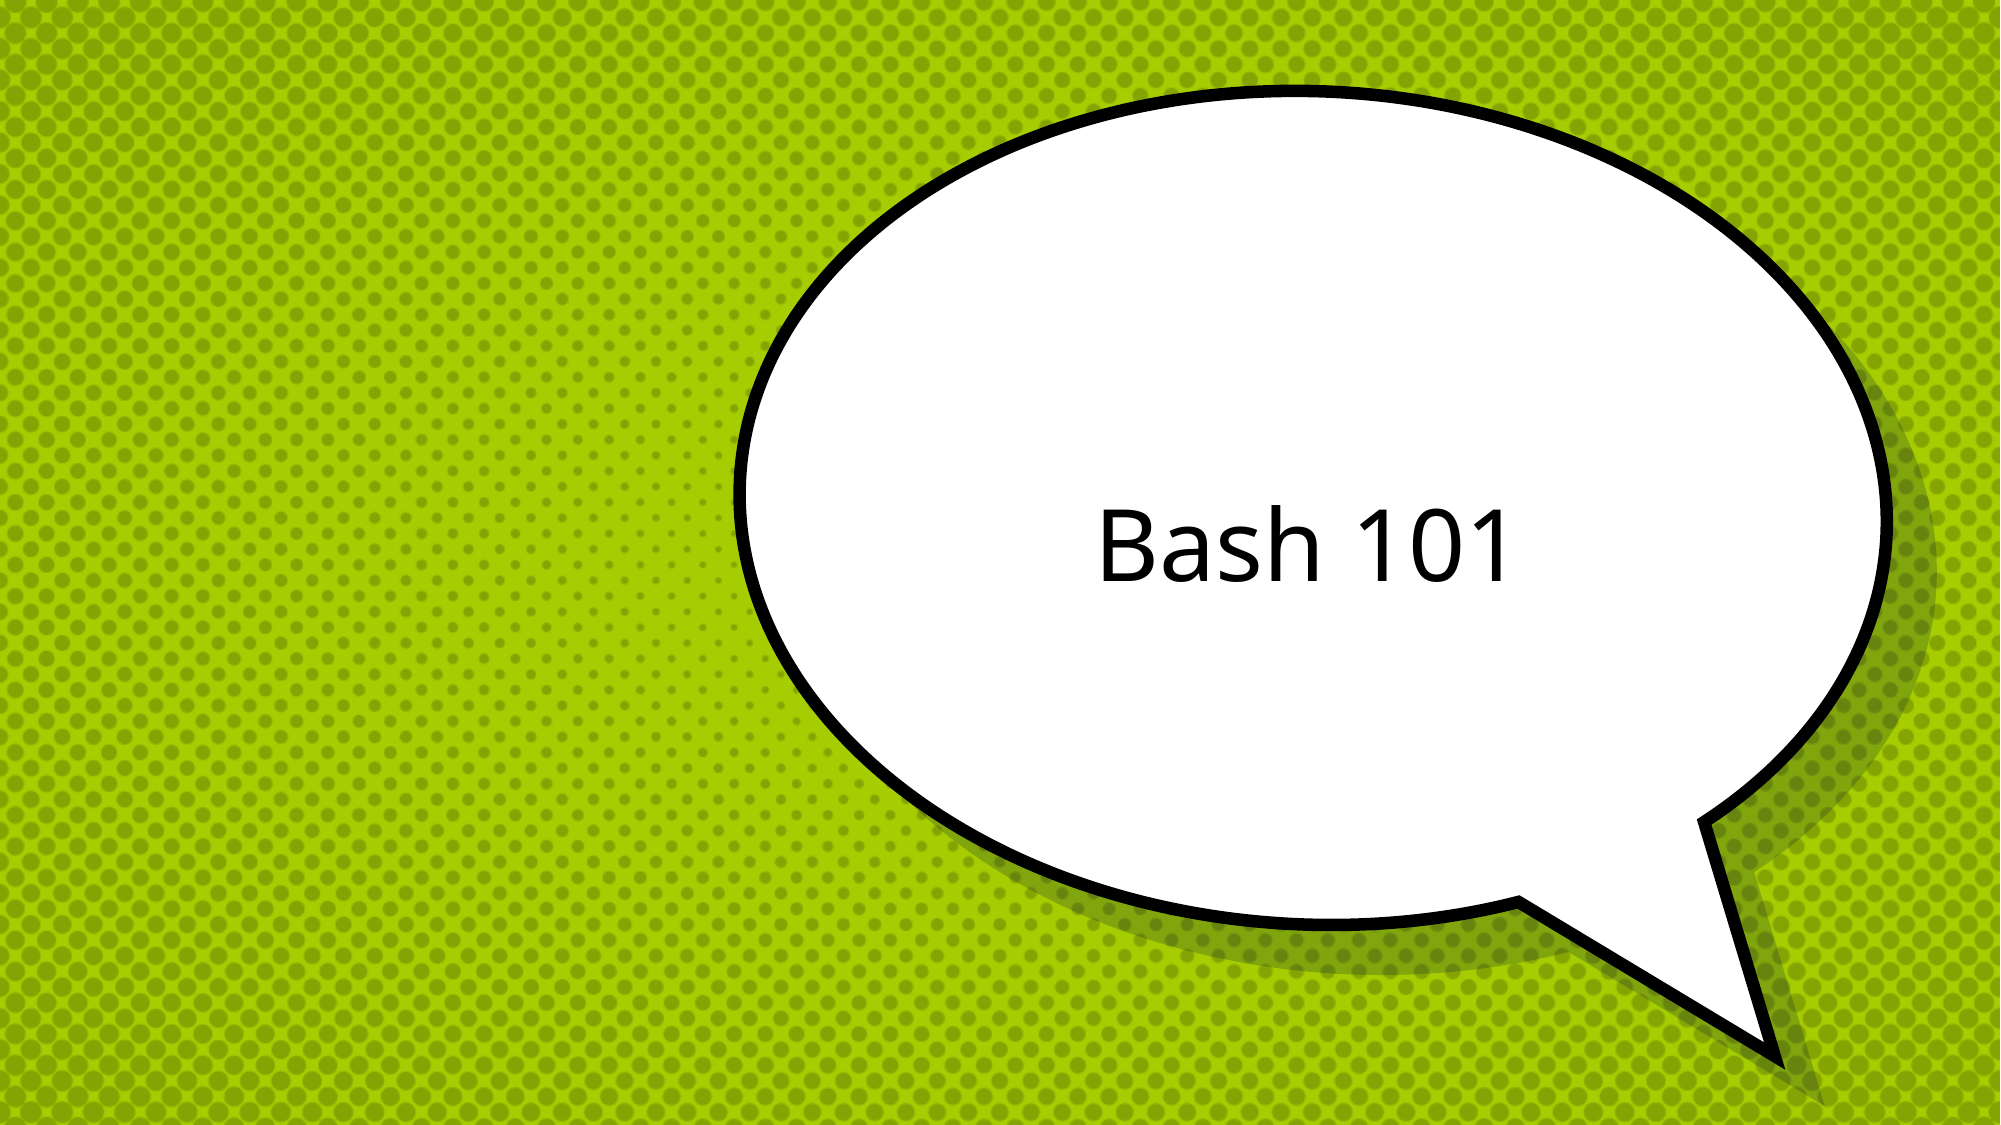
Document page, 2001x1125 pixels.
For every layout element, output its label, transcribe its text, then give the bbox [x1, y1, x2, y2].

title Bash 101 [896, 362, 1721, 617]
